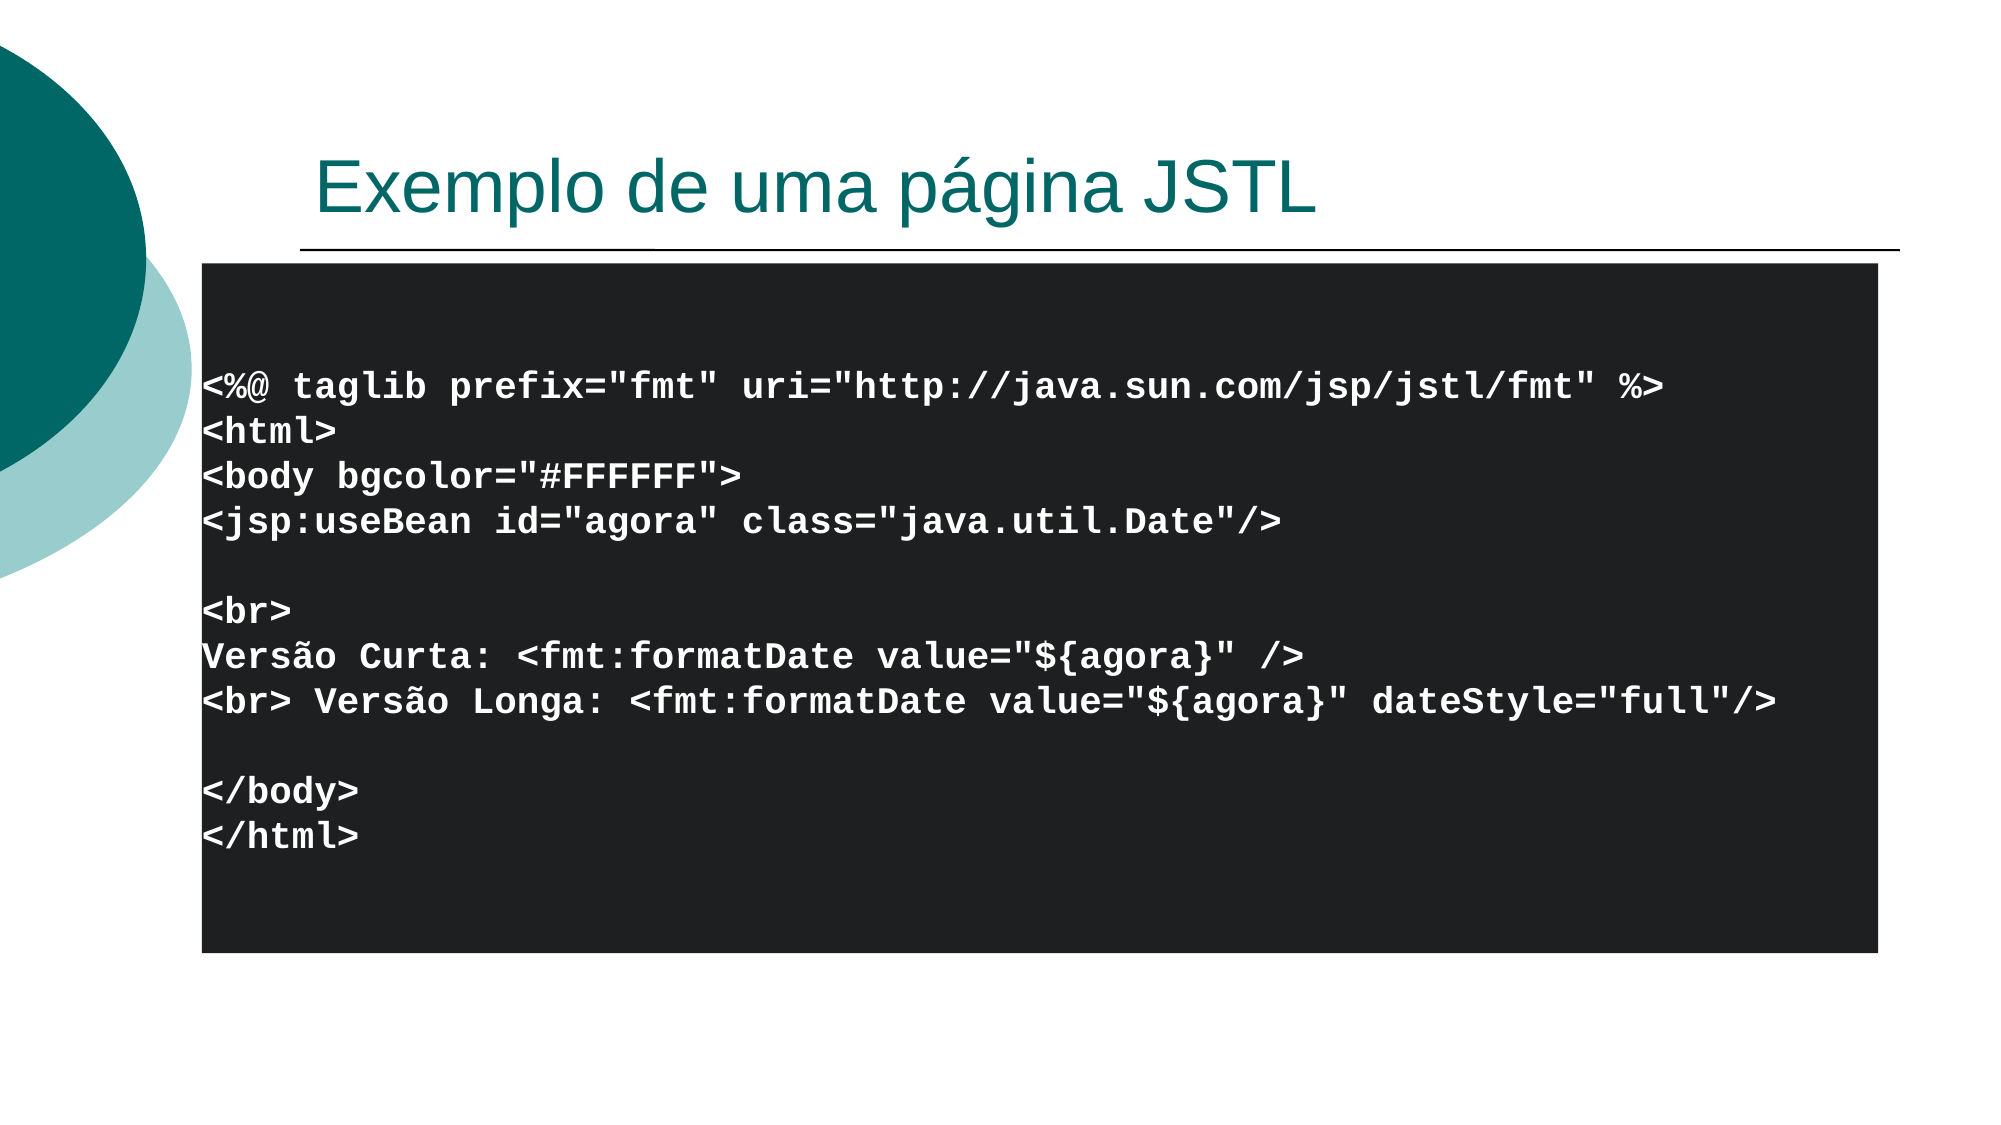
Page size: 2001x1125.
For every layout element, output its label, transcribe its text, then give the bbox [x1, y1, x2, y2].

list <%@ taglib prefix="fmt" uri="http://java.sun.com/jsp/jstl/fmt" %> <html> <body bgcolor="#FFFFFF"> <jsp:useBean id="agora" class="java.util.Date"/> <br> Versão Curta: <fmt:formatDate value="${agora}" /> <br> Versão Longa: <fmt:formatDate value="${agora}" dateStyle="full"/> </body> </html> [201, 263, 1879, 954]
title Exemplo de uma página JSTL [299, 41, 1899, 237]
